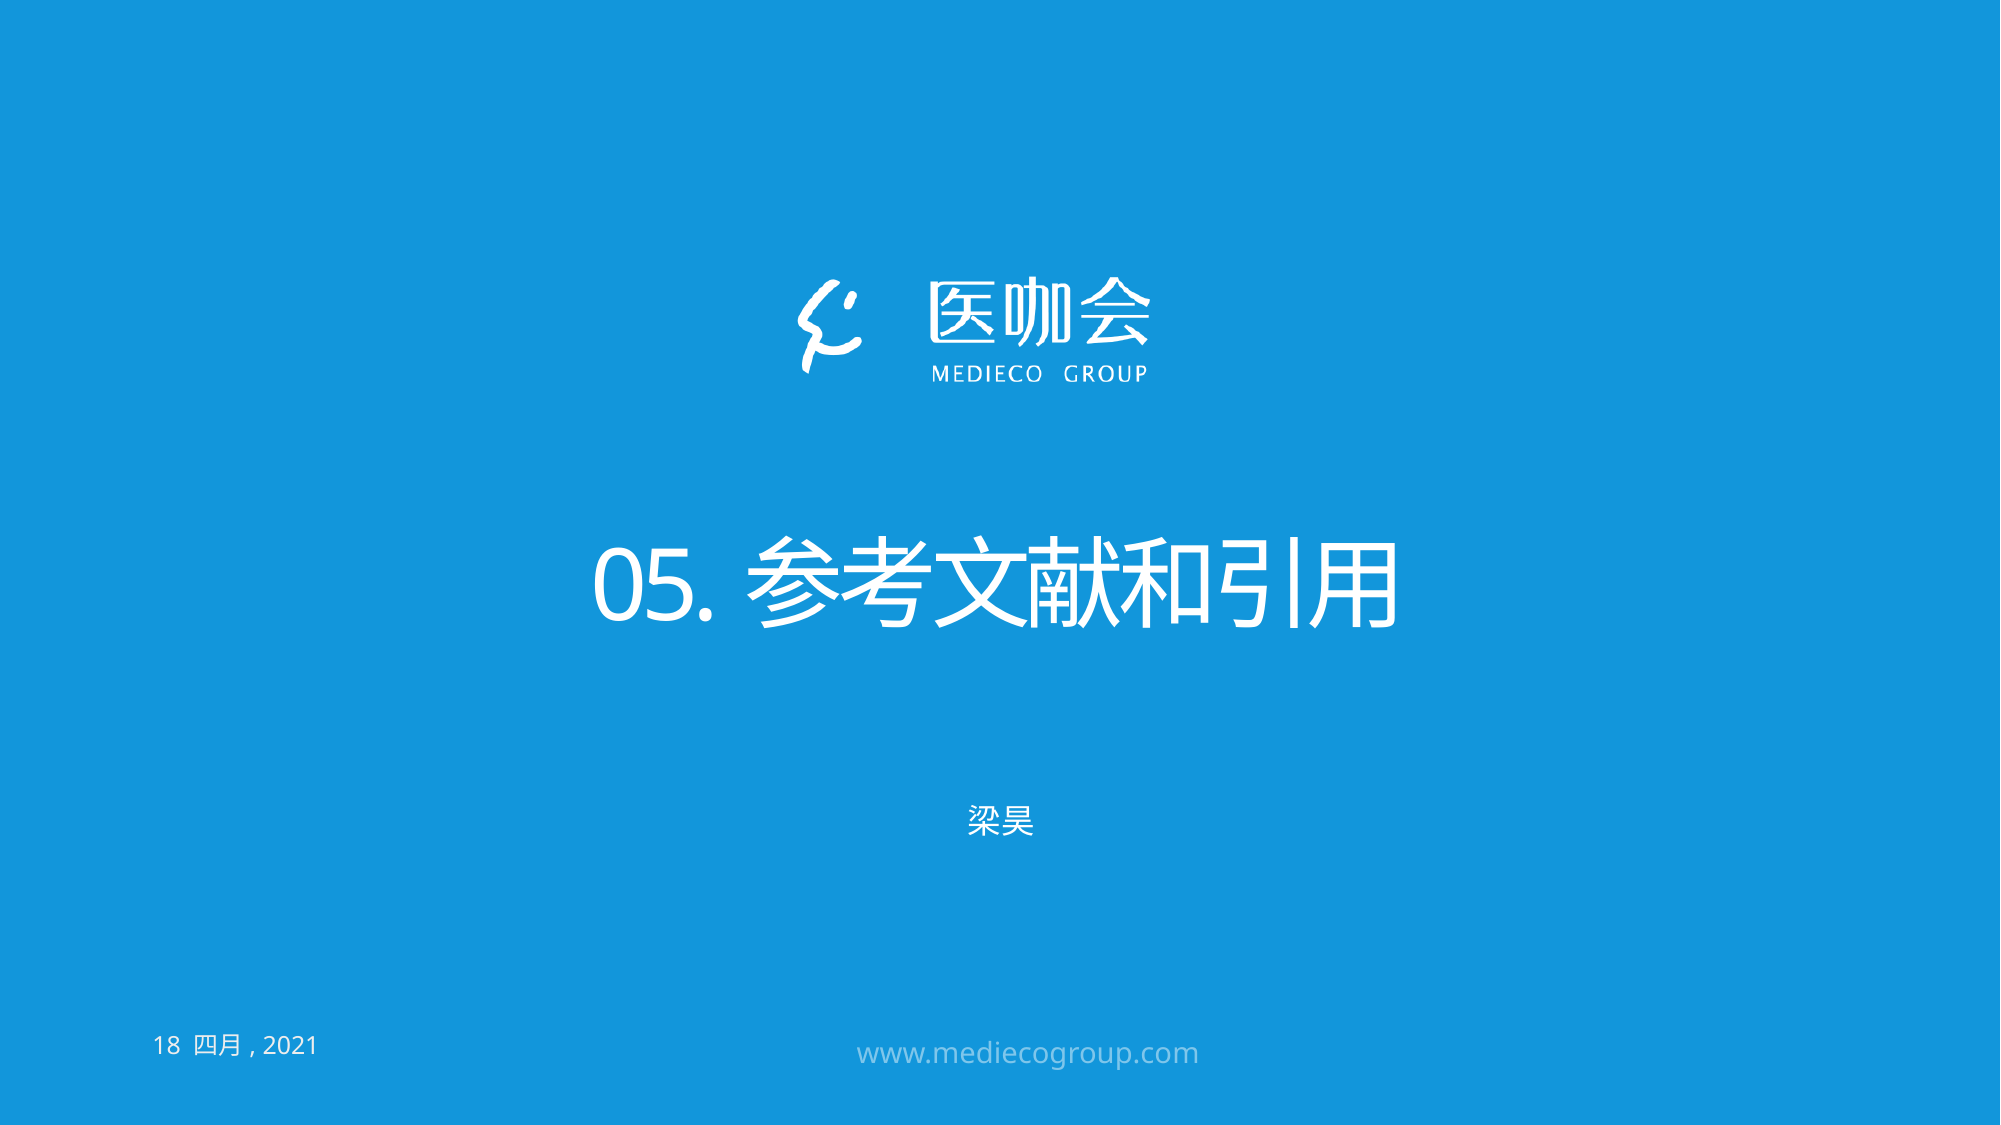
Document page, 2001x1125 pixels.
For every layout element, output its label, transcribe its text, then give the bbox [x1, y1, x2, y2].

title 05.参考文献和引用 [248, 527, 1749, 719]
subtitle 梁昊 [251, 724, 1752, 849]
picture [797, 276, 1150, 382]
slide_number 18 四月, 2021 [137, 1014, 588, 1075]
